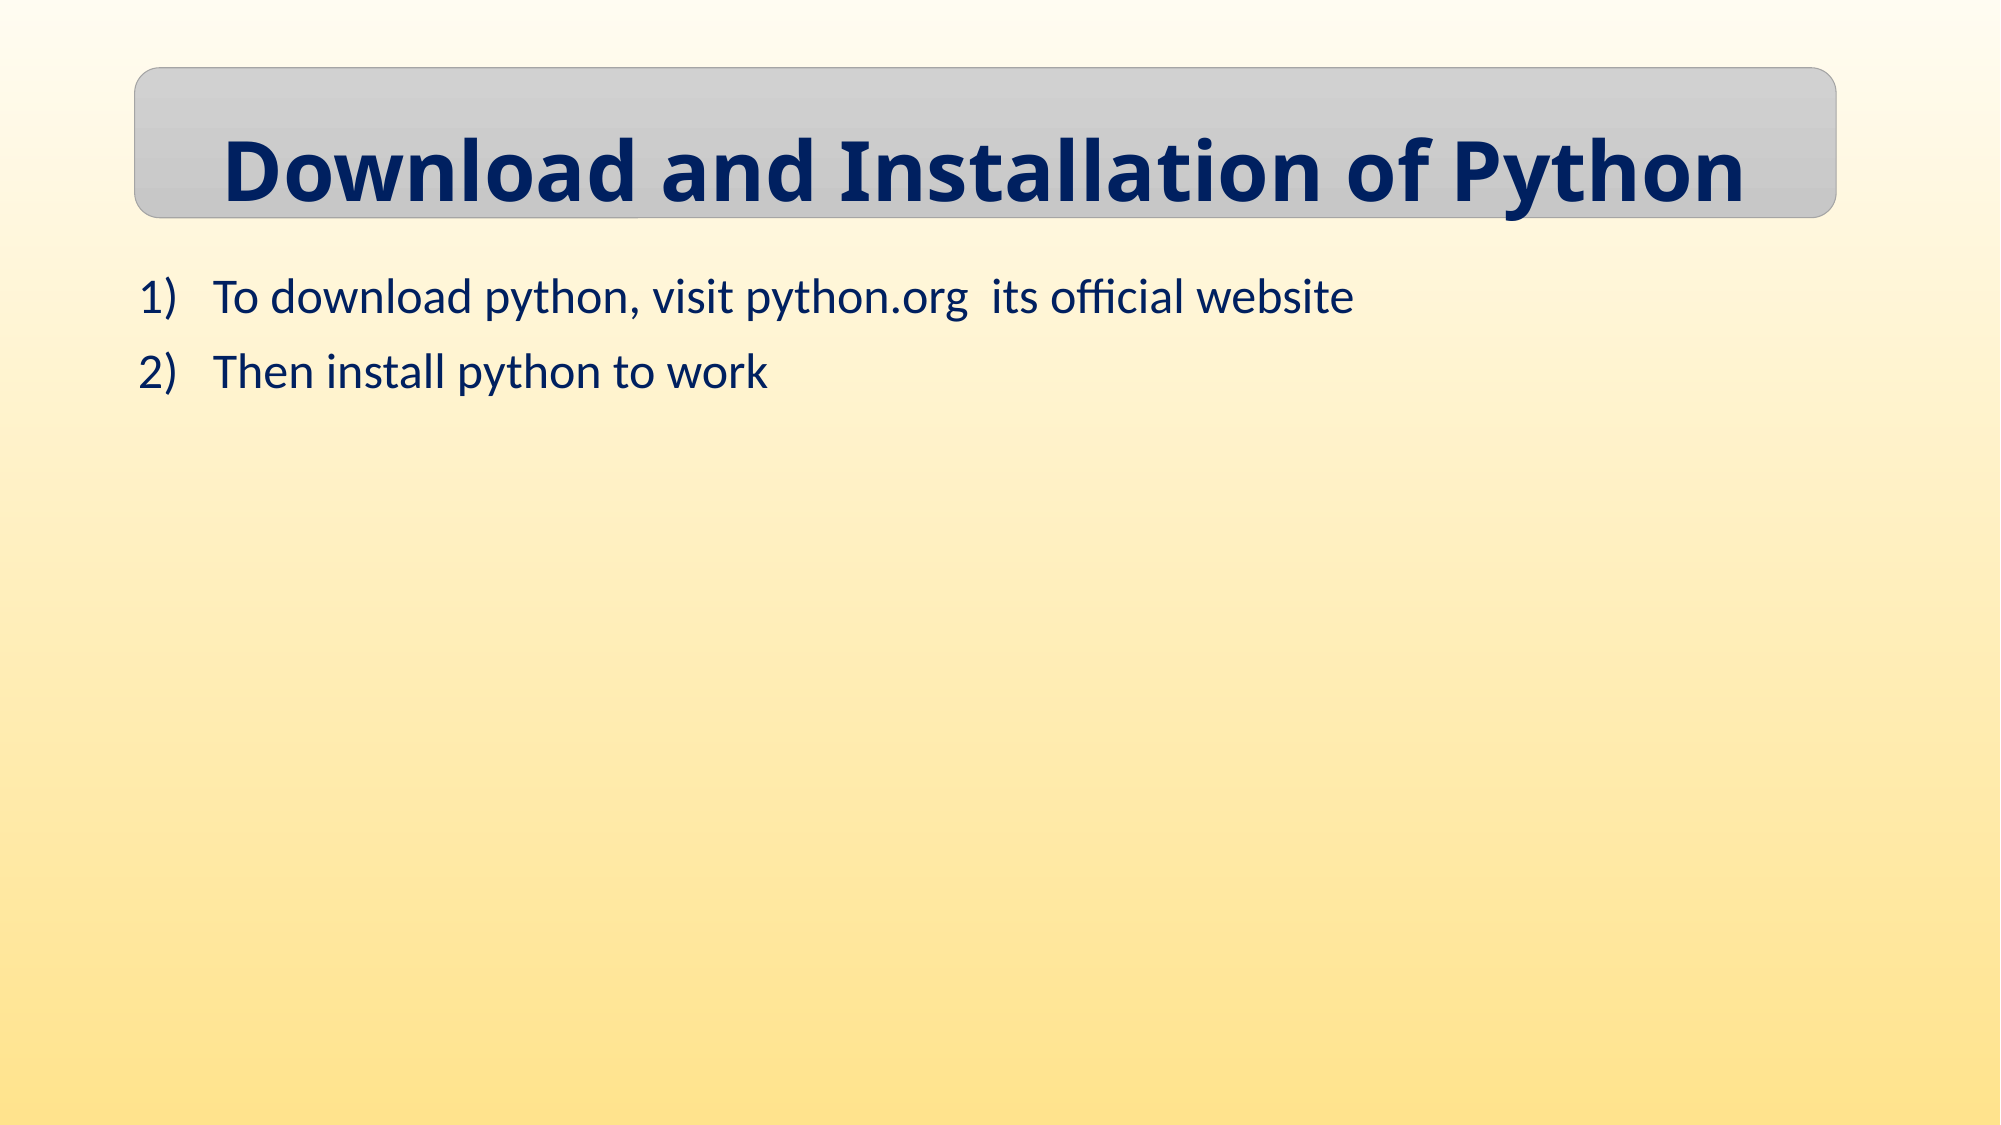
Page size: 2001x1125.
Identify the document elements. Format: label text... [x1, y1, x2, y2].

text_box Download and Installation of Python [134, 67, 1837, 219]
list To download python, visit python.org its official website Then install python to work [122, 263, 1848, 1090]
